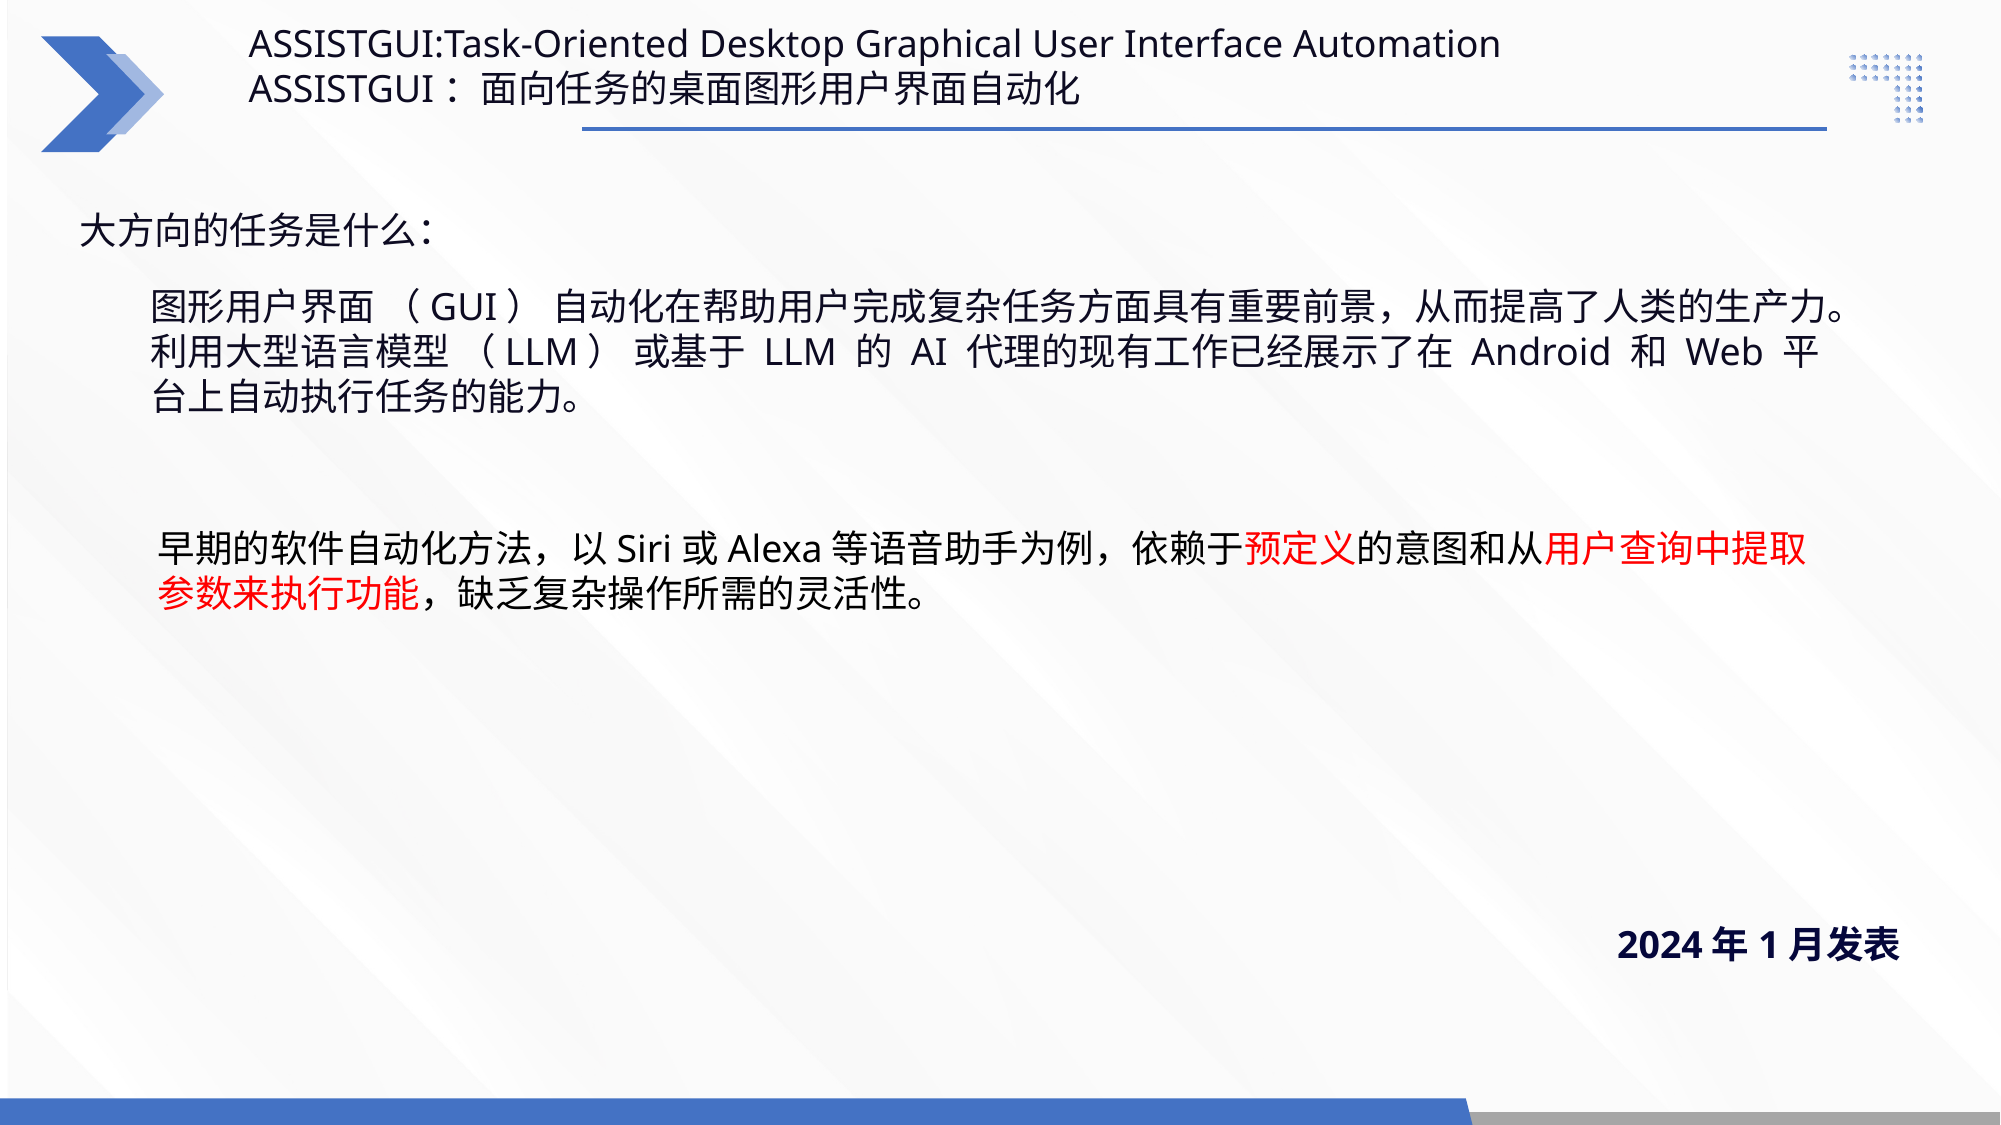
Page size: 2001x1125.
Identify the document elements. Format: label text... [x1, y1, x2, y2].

text_box ASSISTGUI:Task-Oriented Desktop Graphical User Interface Automation ASSISTGUI：面向任务的桌面图形用户界面自动化 [233, 12, 1585, 117]
text_box 2024年1月发表 [1602, 914, 1947, 974]
text_box 早期的软件自动化方法，以Siri或Alexa等语音助手为例，依赖于预定义的意图和从用户查询中提取参数来执行功能，缺乏复杂操作所需的灵活性。 [142, 518, 1850, 623]
text_box 大方向的任务是什么： [64, 199, 1069, 260]
text_box 图形用户界面 （GUI） 自动化在帮助用户完成复杂任务方面具有重要前景，从而提高了人类的生产力。利用大型语言模型 （LLM） 或基于 LLM 的 AI 代理的现有工作已经展示了在 Android 和 Web 平台上自动执行任务的能力。 [135, 275, 1856, 426]
